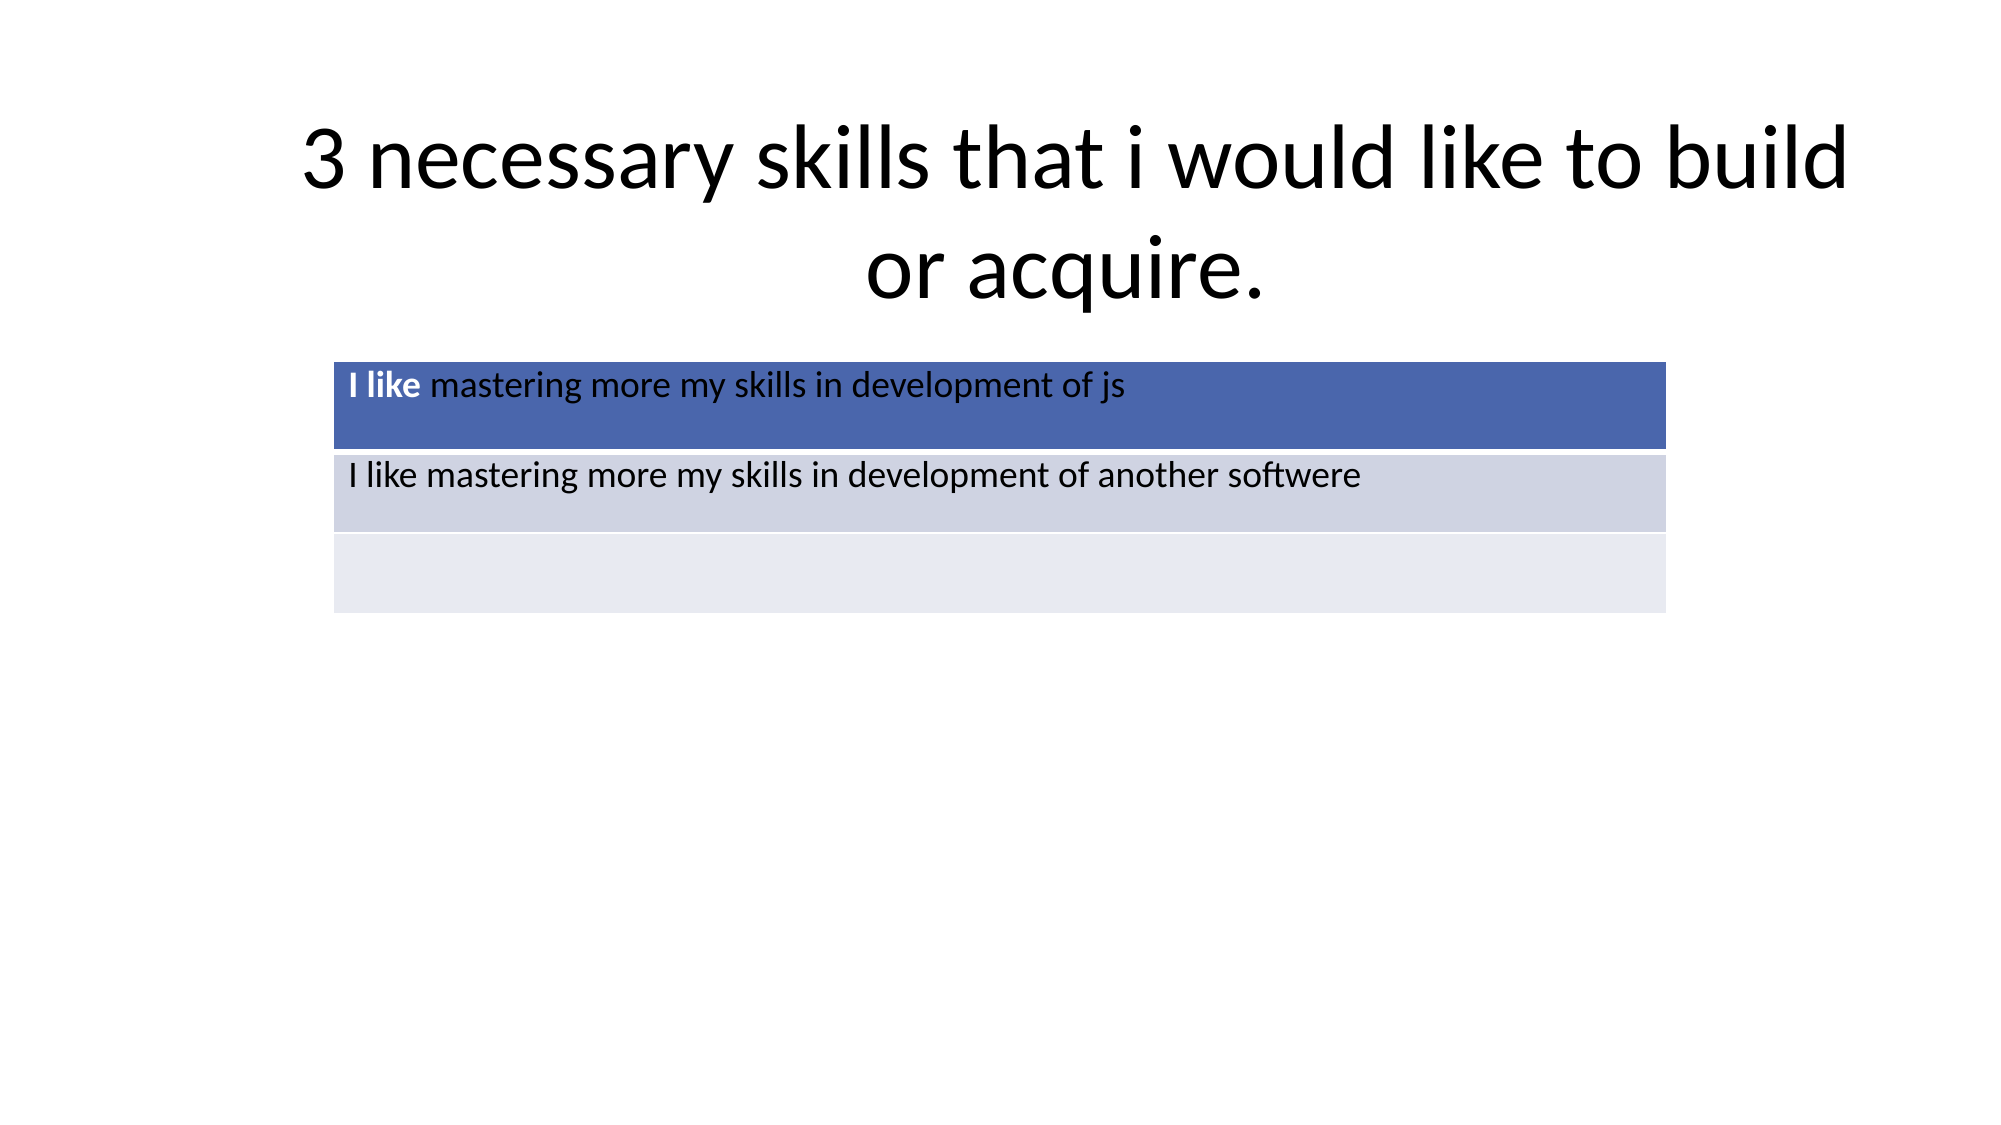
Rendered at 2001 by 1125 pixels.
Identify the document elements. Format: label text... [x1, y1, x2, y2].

table_header I like mastering more my skills in development of js [334, 362, 1666, 449]
title 3 necessary skills that i would like to build or acquire. [216, 86, 1917, 328]
table_cell [334, 534, 1666, 613]
table_cell I like mastering more my skills in development of another softwere [334, 455, 1666, 532]
